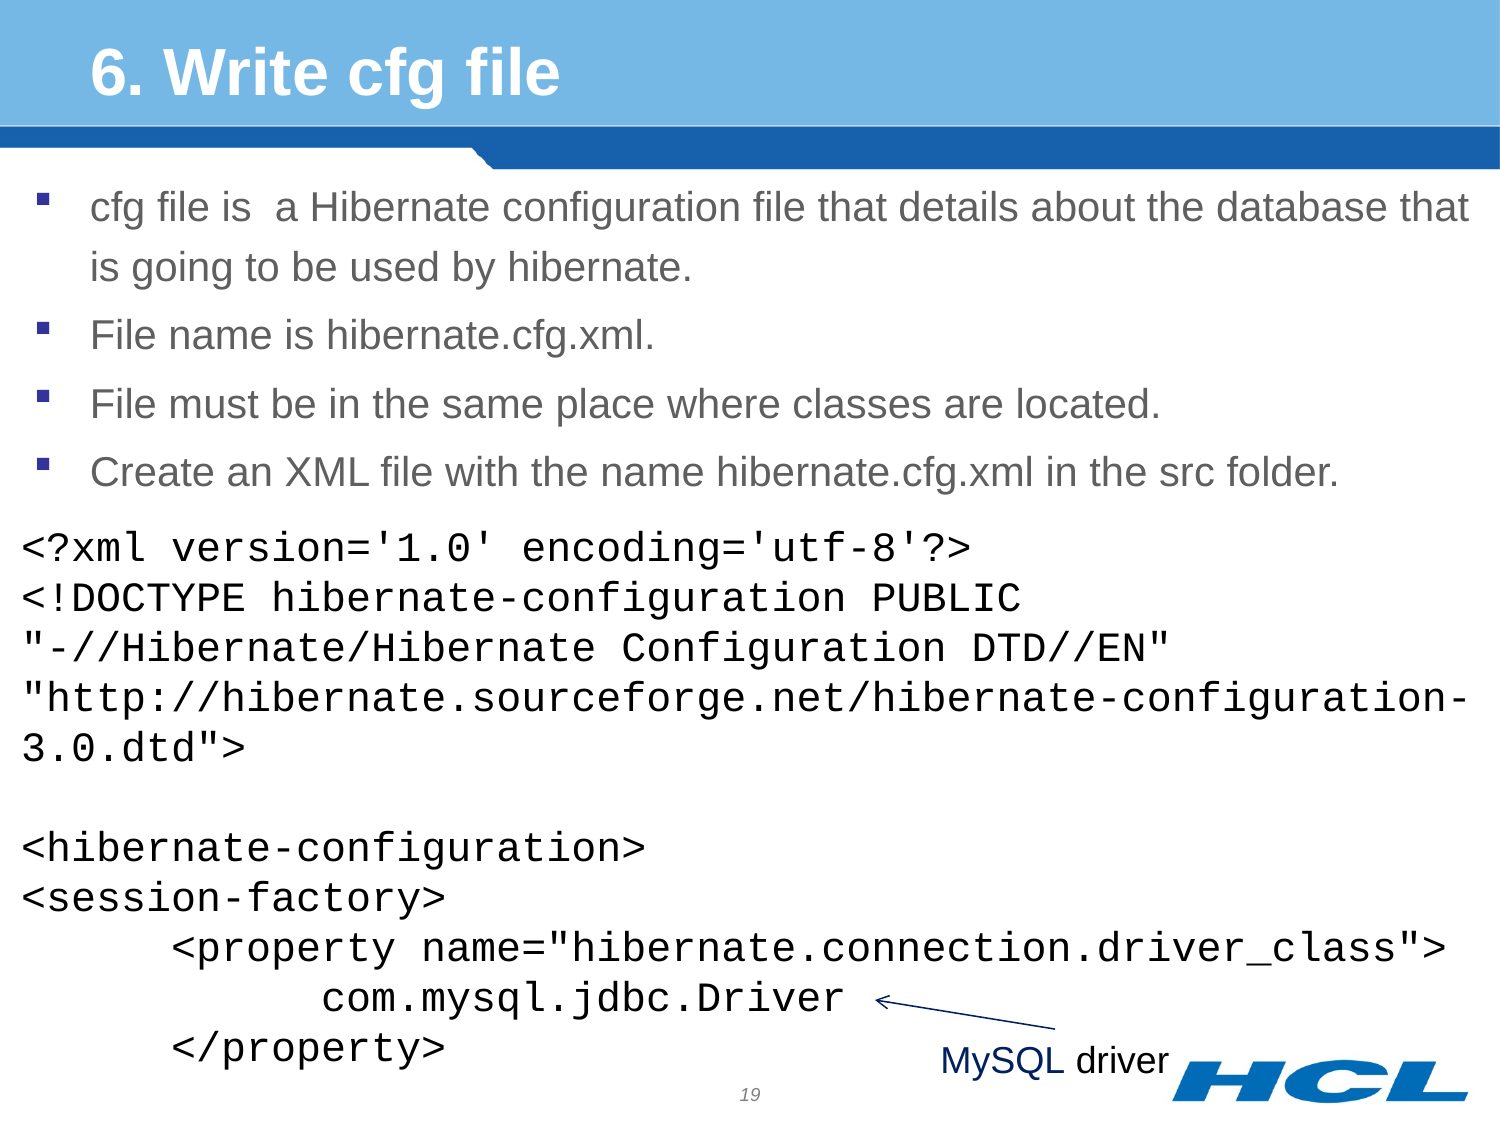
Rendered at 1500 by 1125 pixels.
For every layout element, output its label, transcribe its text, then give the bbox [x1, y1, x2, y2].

title 6. Write cfg file [74, 0, 1426, 138]
picture [0, 0, 1500, 188]
text_box cfg file is a Hibernate configuration file that details about the database that is going to be used by hibernate. File name is hibernate.cfg.xml. File must be in the same place where classes are located. Create an XML file with the name hibernate.cfg.xml in the src folder. [18, 162, 1488, 450]
text_box <?xml version='1.0' encoding='utf-8'?> <!DOCTYPE hibernate-configuration PUBLIC "-//Hibernate/Hibernate Configuration DTD//EN" "http://hibernate.sourceforge.net/hibernate-configuration-3.0.dtd"> <hibernate-configuration> <session-factory> <property name="hibernate.connection.driver_class"> com.mysql.jdbc.Driver </property> [6, 512, 1500, 1125]
text_box MySQL driver [926, 1029, 1184, 1089]
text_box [874, 999, 1056, 1030]
